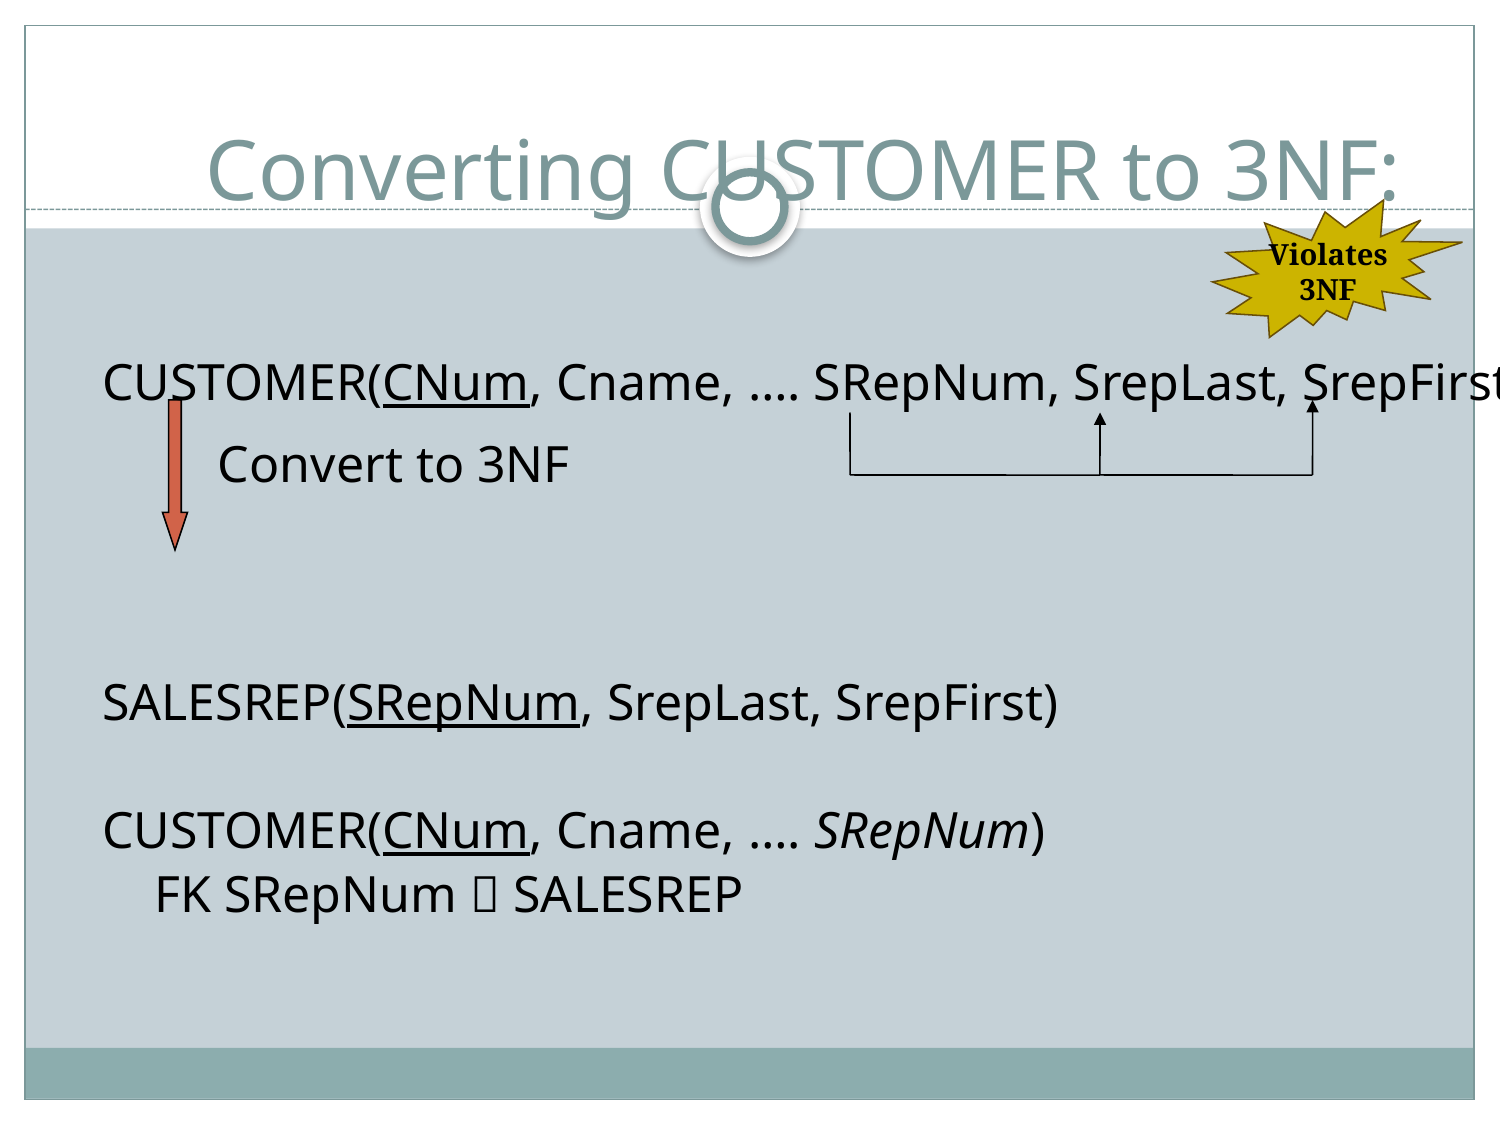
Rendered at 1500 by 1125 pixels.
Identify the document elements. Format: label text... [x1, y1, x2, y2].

text_box Violates 3NF [1212, 199, 1463, 338]
list CUSTOMER(CNum, Cname, …. SRepNum, SrepLast, SrepFirst) SALESREP(SRepNum, SrepLast, SrepFirst) CUSTOMER(CNum, Cname, …. SRepNum) FK SRepNum  SALESREP [87, 350, 1500, 1000]
title Converting CUSTOMER to 3NF: [107, 37, 1500, 225]
